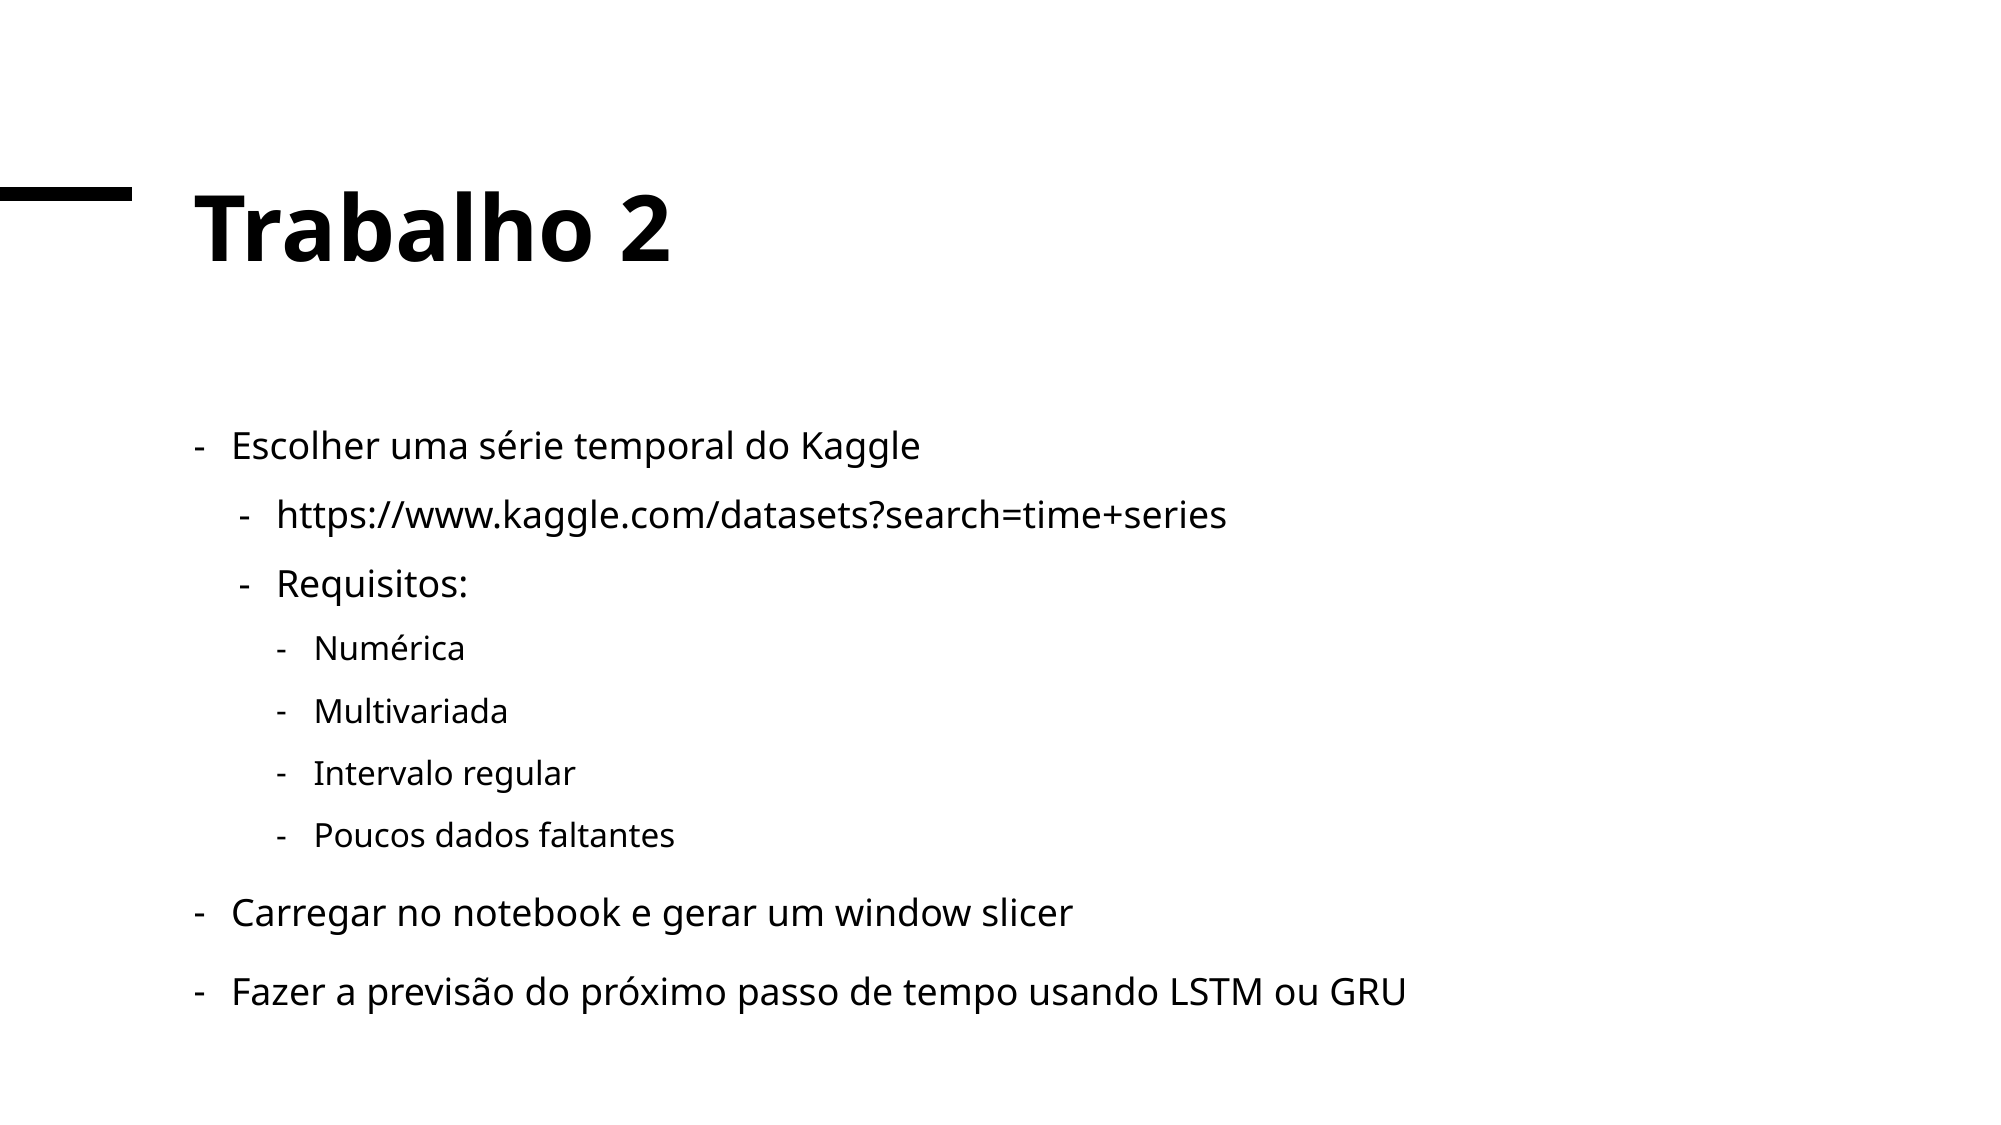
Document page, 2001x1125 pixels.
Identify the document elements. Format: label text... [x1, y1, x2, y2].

list Escolher uma série temporal do Kaggle https://www.kaggle.com/datasets?search=time+series Requisitos: Numérica Multivariada Intervalo regular Poucos dados faltantes Carregar no notebook e gerar um window slicer Fazer a previsão do próximo passo de tempo usando LSTM ou GRU [178, 401, 1807, 1032]
title Trabalho 2 [178, 178, 1807, 392]
